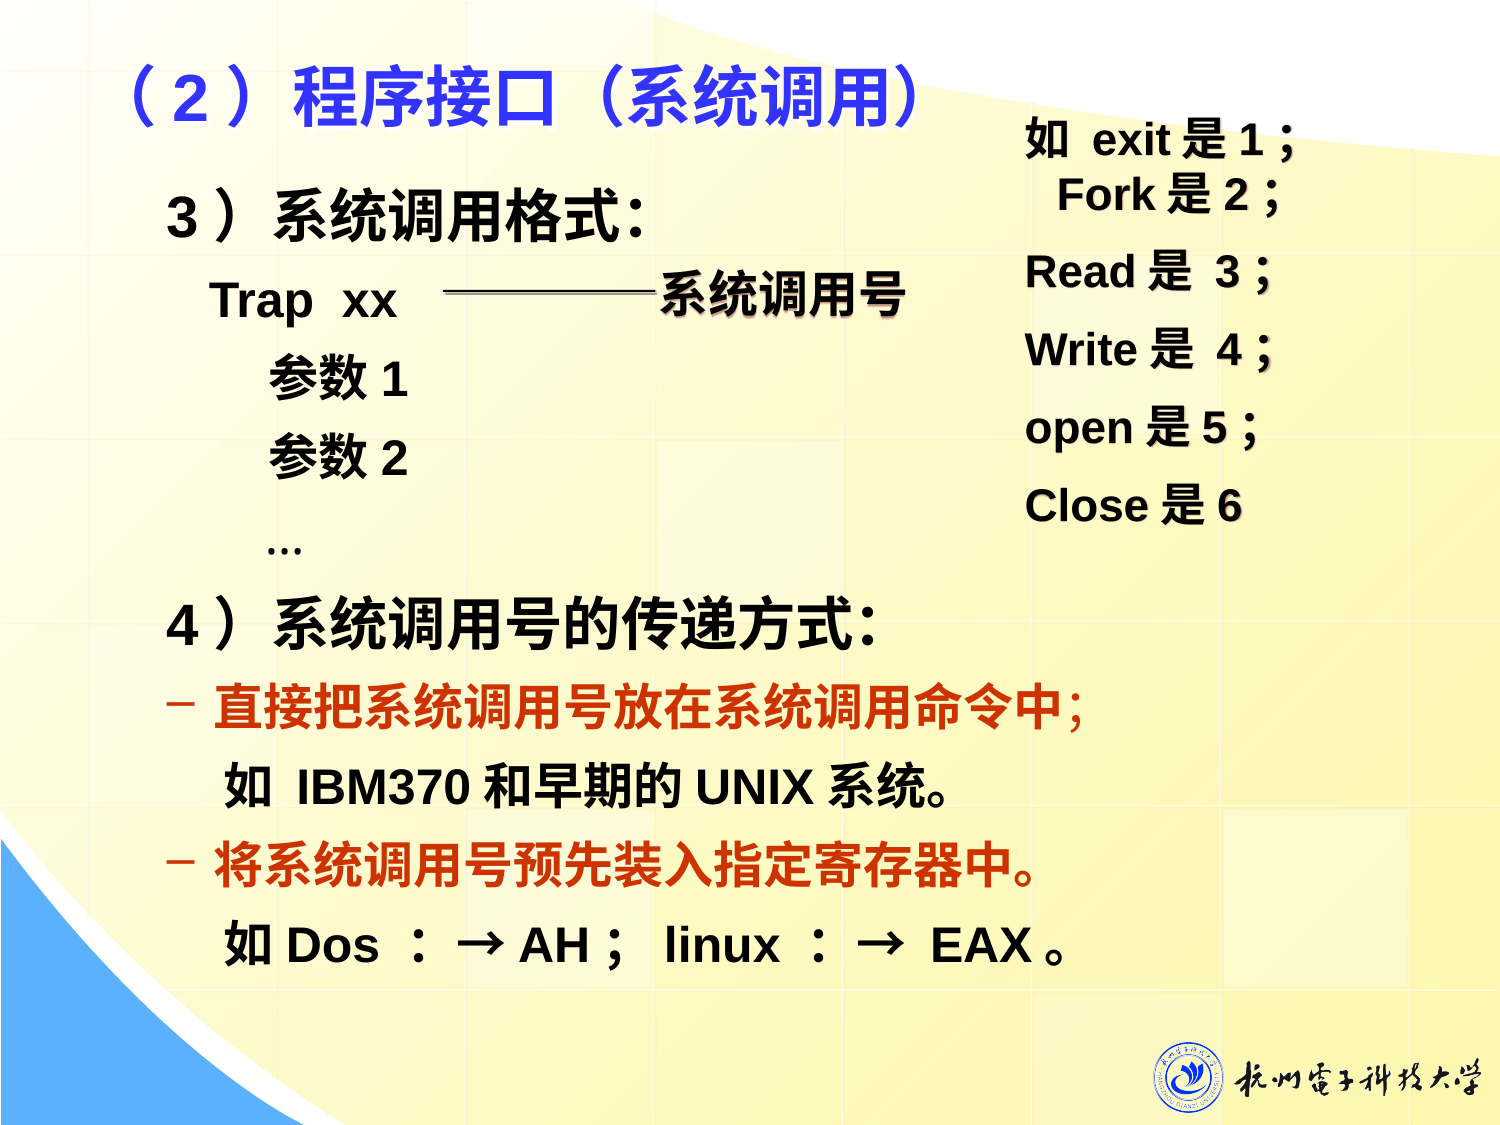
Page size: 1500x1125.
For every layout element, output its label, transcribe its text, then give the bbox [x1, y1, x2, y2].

list 3）系统调用格式： Trap xx 参数1 参数2 … 4）系统调用号的传递方式： 直接把系统调用号放在系统调用命令中； 如 IBM370和早期的UNIX系统。 将系统调用号预先装入指定寄存器中。 如Dos ：→AH；linux ：→ EAX。 [76, 160, 1428, 1036]
text_box 如 exit是1； Fork是2； Read是 3； Write是 4； open是5； Close是6 [1009, 101, 1341, 538]
picture [1153, 1042, 1224, 1113]
picture [1234, 1058, 1481, 1097]
text_box 系统调用号 [643, 255, 951, 331]
title （2）程序接口（系统调用） [74, 18, 1426, 172]
